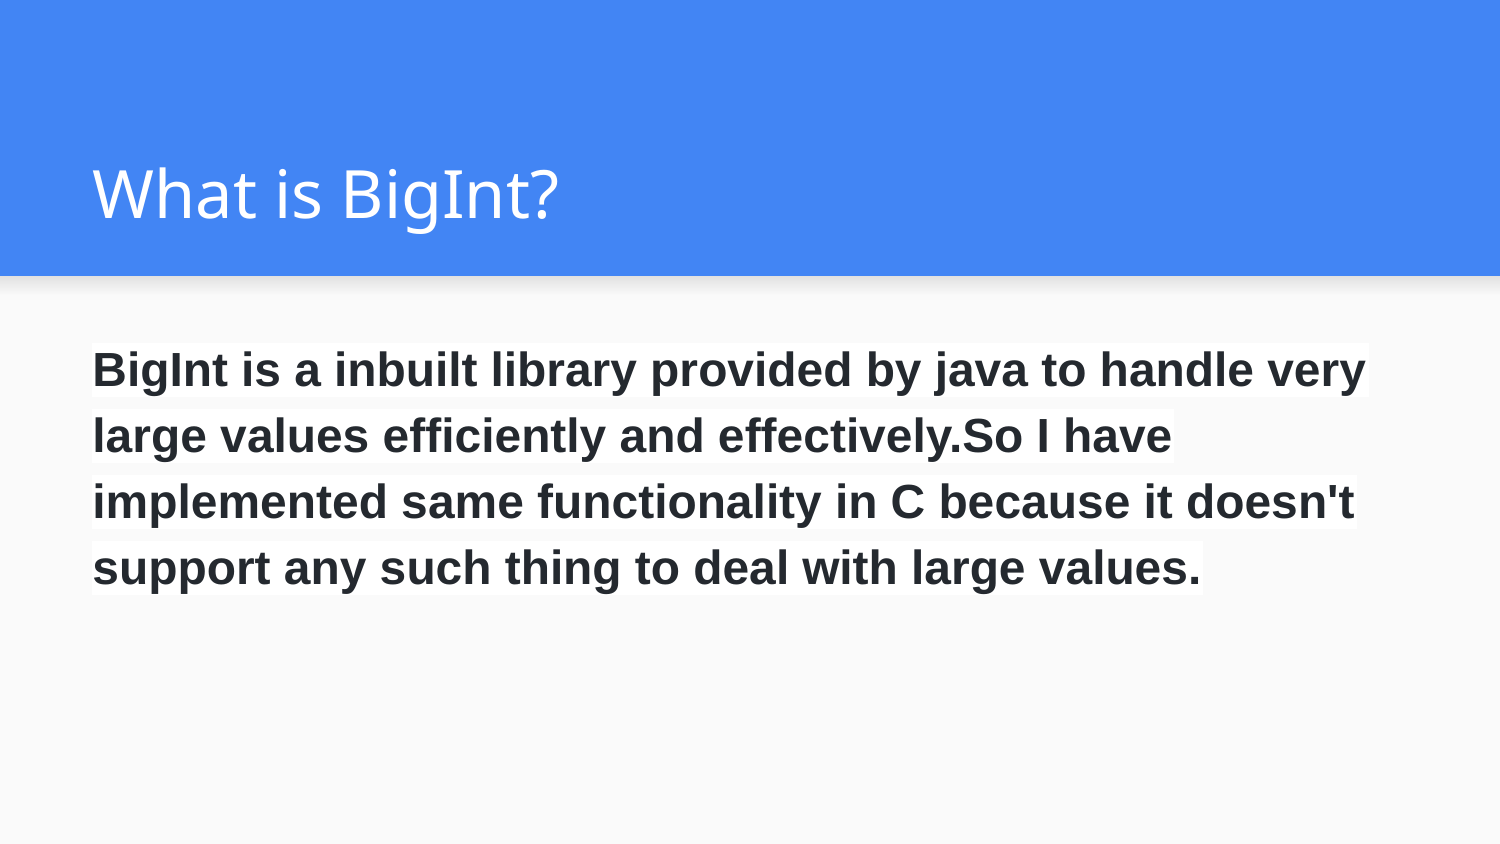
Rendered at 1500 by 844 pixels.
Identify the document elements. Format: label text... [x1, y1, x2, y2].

title What is BigInt? [77, 121, 1427, 248]
list BigInt is a inbuilt library provided by java to handle very large values efficiently and effectively.So I have implemented same functionality in C because it doesn't support any such thing to deal with large values. [77, 314, 1427, 760]
